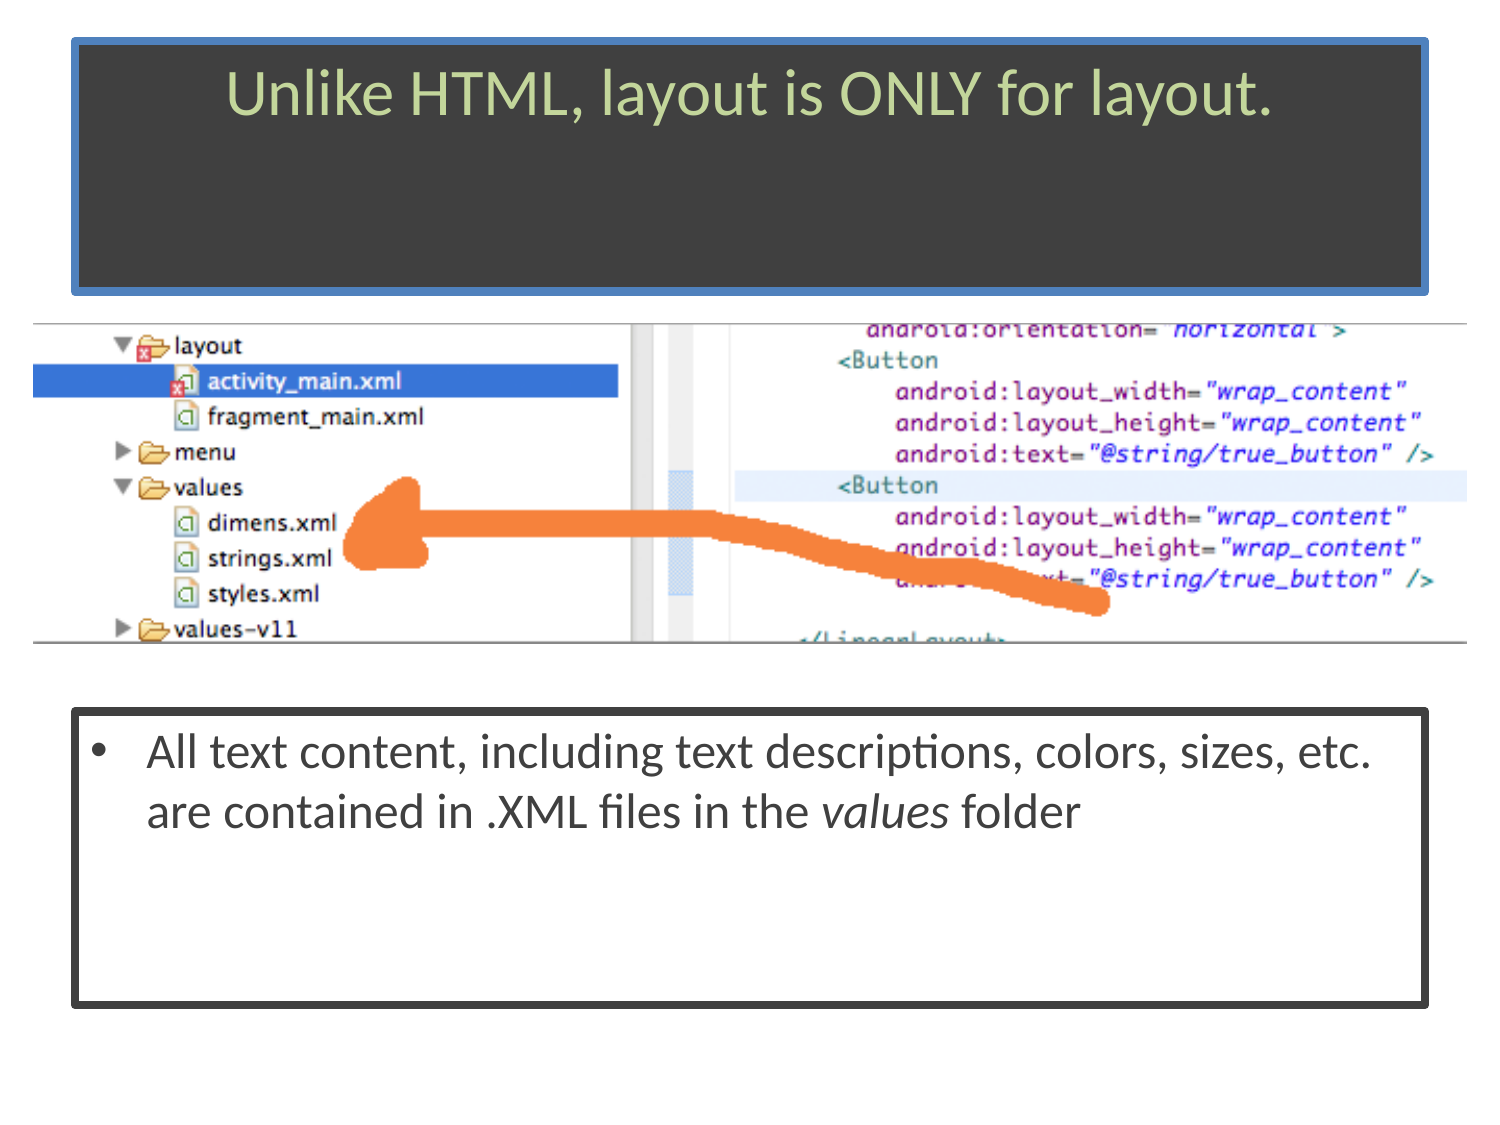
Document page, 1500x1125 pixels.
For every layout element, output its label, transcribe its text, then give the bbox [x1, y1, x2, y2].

picture [33, 323, 1467, 645]
text_box Unlike HTML, layout is ONLY for layout. [74, 41, 1425, 292]
list All text content, including text descriptions, colors, sizes, etc. are contained in .XML files in the values folder [75, 711, 1425, 1005]
